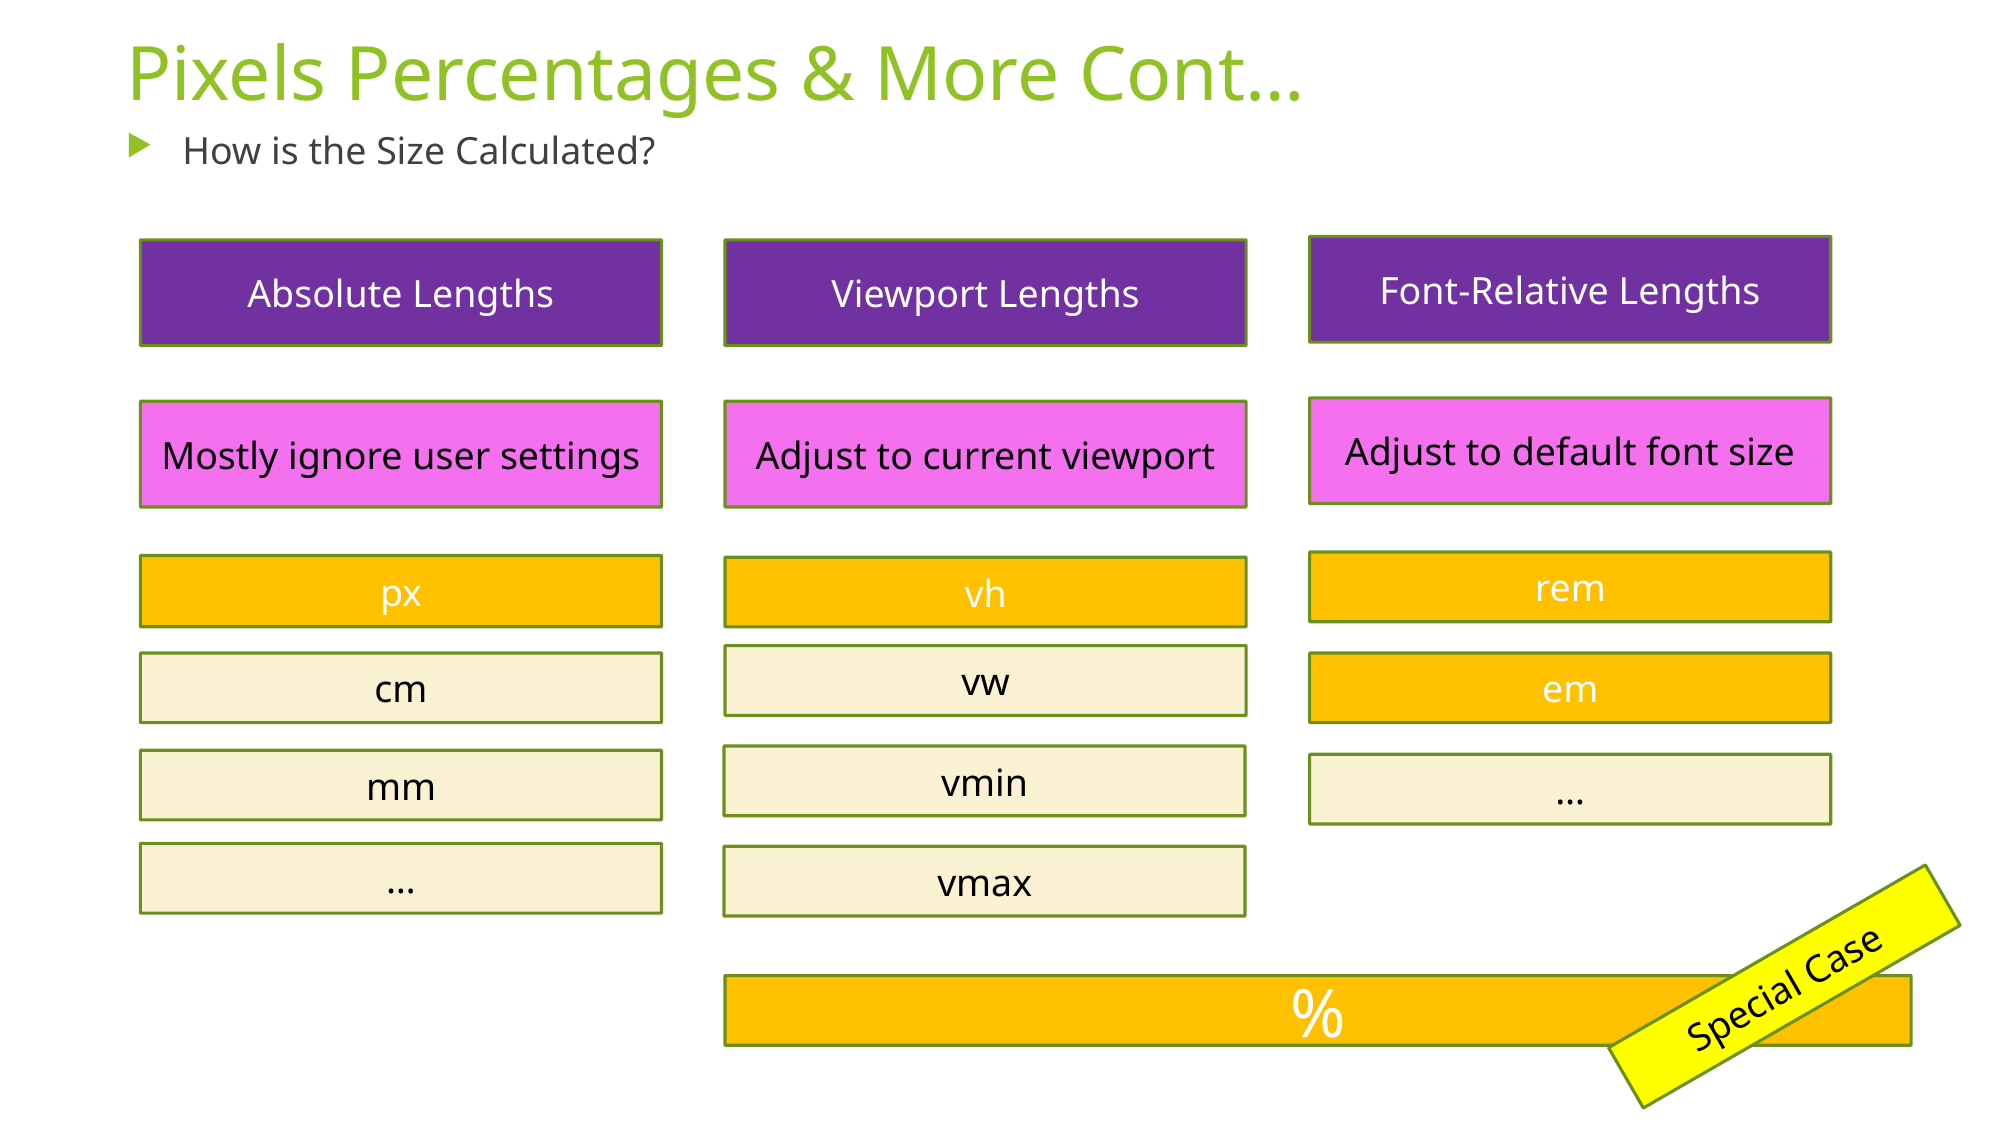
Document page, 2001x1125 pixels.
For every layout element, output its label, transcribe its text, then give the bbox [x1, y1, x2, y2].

text_box Font-Relative Lengths [1308, 235, 1832, 344]
text_box % [723, 974, 1731, 1047]
text_box mm [139, 749, 663, 821]
text_box … [1308, 753, 1832, 826]
text_box Adjust to current viewport [723, 400, 1248, 509]
text_box vmax [722, 845, 1247, 918]
text_box % [1754, 974, 1913, 1047]
text_box Mostly ignore user settings [139, 400, 663, 509]
text_box vh [723, 556, 1248, 628]
text_box em [1308, 651, 1832, 724]
text_box cm [139, 651, 663, 724]
text_box Viewport Lengths [723, 238, 1248, 347]
text_box vmin [722, 744, 1247, 817]
text_box vw [723, 644, 1248, 717]
text_box Special Case [1607, 863, 1962, 1110]
text_box Absolute Lengths [139, 238, 663, 347]
text_box px [139, 554, 663, 628]
text_box … [139, 842, 663, 915]
text_box rem [1308, 550, 1832, 623]
text_box Adjust to default font size [1308, 396, 1832, 505]
list How is the Size Calculated? [111, 119, 1896, 1083]
title Pixels Percentages & More Cont… [111, 17, 1912, 139]
